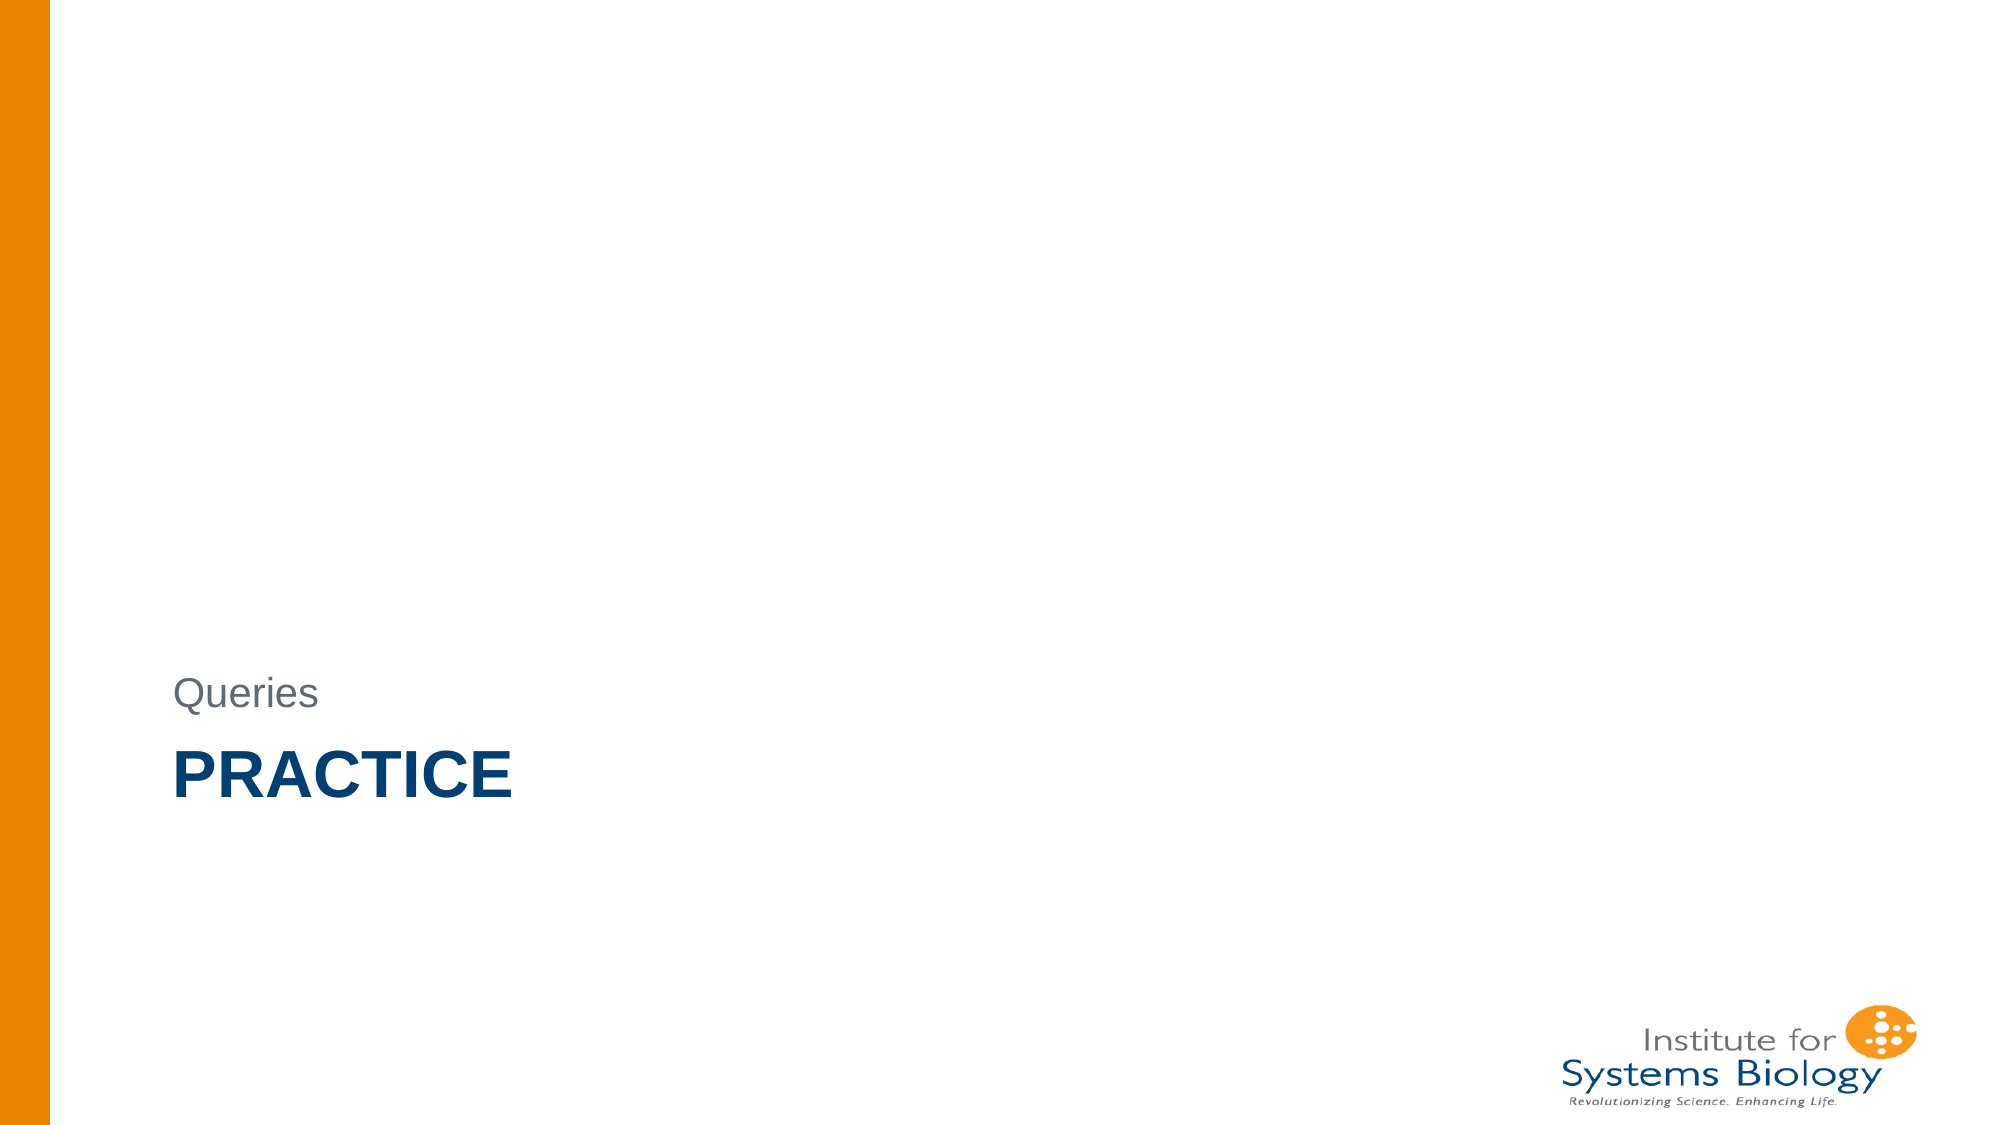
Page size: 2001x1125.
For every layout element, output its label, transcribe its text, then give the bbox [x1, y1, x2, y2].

list Queries [157, 476, 1858, 723]
title Practice [157, 723, 1858, 947]
picture [1550, 999, 1937, 1113]
